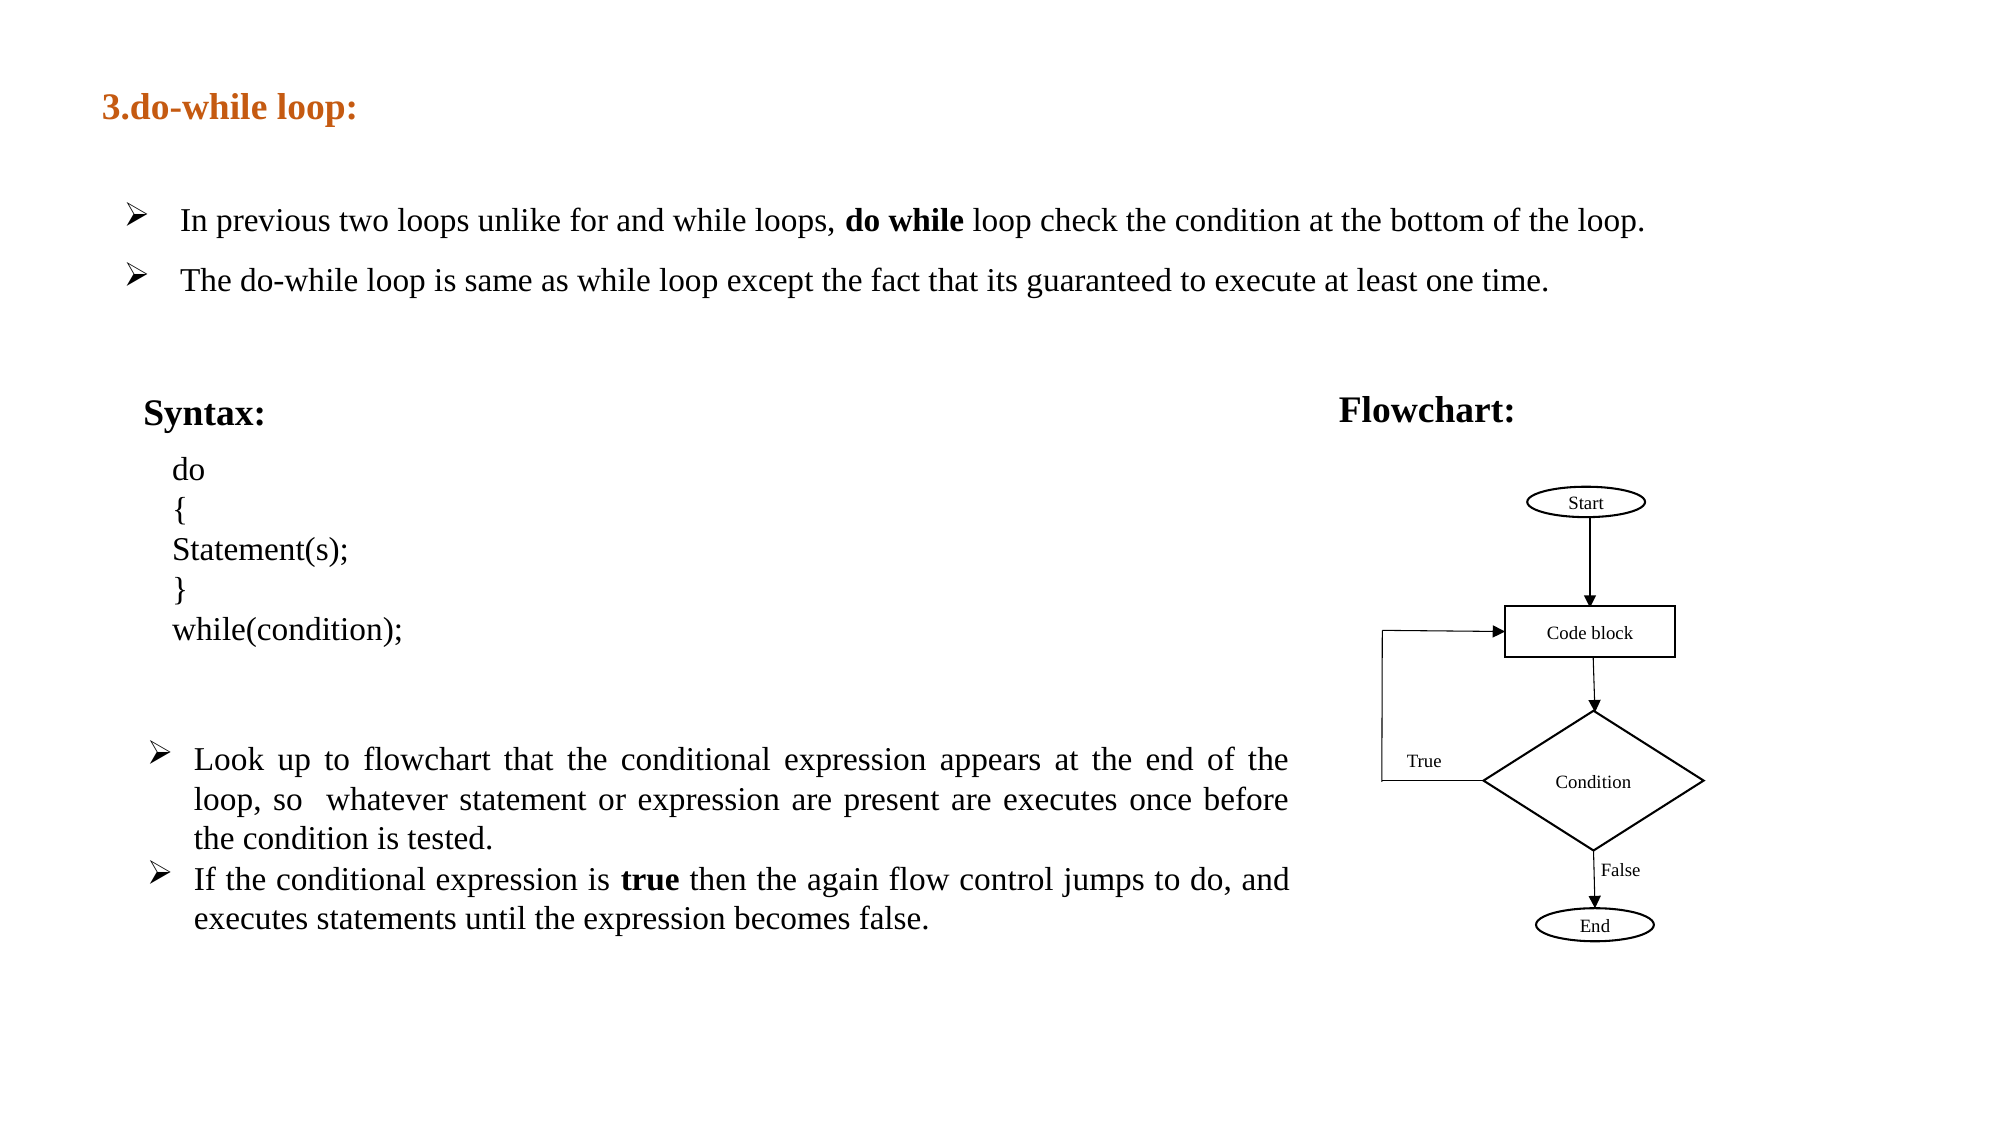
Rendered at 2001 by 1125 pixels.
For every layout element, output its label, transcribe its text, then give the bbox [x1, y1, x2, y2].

text_box Flowchart: [1324, 377, 1629, 438]
text_box do { Statement(s); } while(condition); [157, 440, 493, 655]
text_box Code block [1504, 605, 1676, 658]
text_box Look up to flowchart that the conditional expression appears at the end of the loop, so whatever statement or expression are present are executes once before the condition is tested. If the conditional expression is true then the again flow control jumps to do, and executes statements until the expression becomes false. [132, 729, 1306, 944]
text_box False [1586, 850, 1593, 888]
text_box In previous two loops unlike for and while loops, do while loop check the condition at the bottom of the loop. The do-while loop is same as while loop except the fact that its guaranteed to execute at least one time. [109, 171, 1675, 306]
text_box Condition [1482, 709, 1706, 850]
text_box End [1534, 907, 1655, 943]
text_box Start [1526, 485, 1647, 519]
text_box Syntax: [128, 380, 331, 441]
text_box 3.do-while loop: [87, 74, 389, 135]
text_box False [1595, 850, 1672, 888]
text_box True [1392, 741, 1468, 779]
